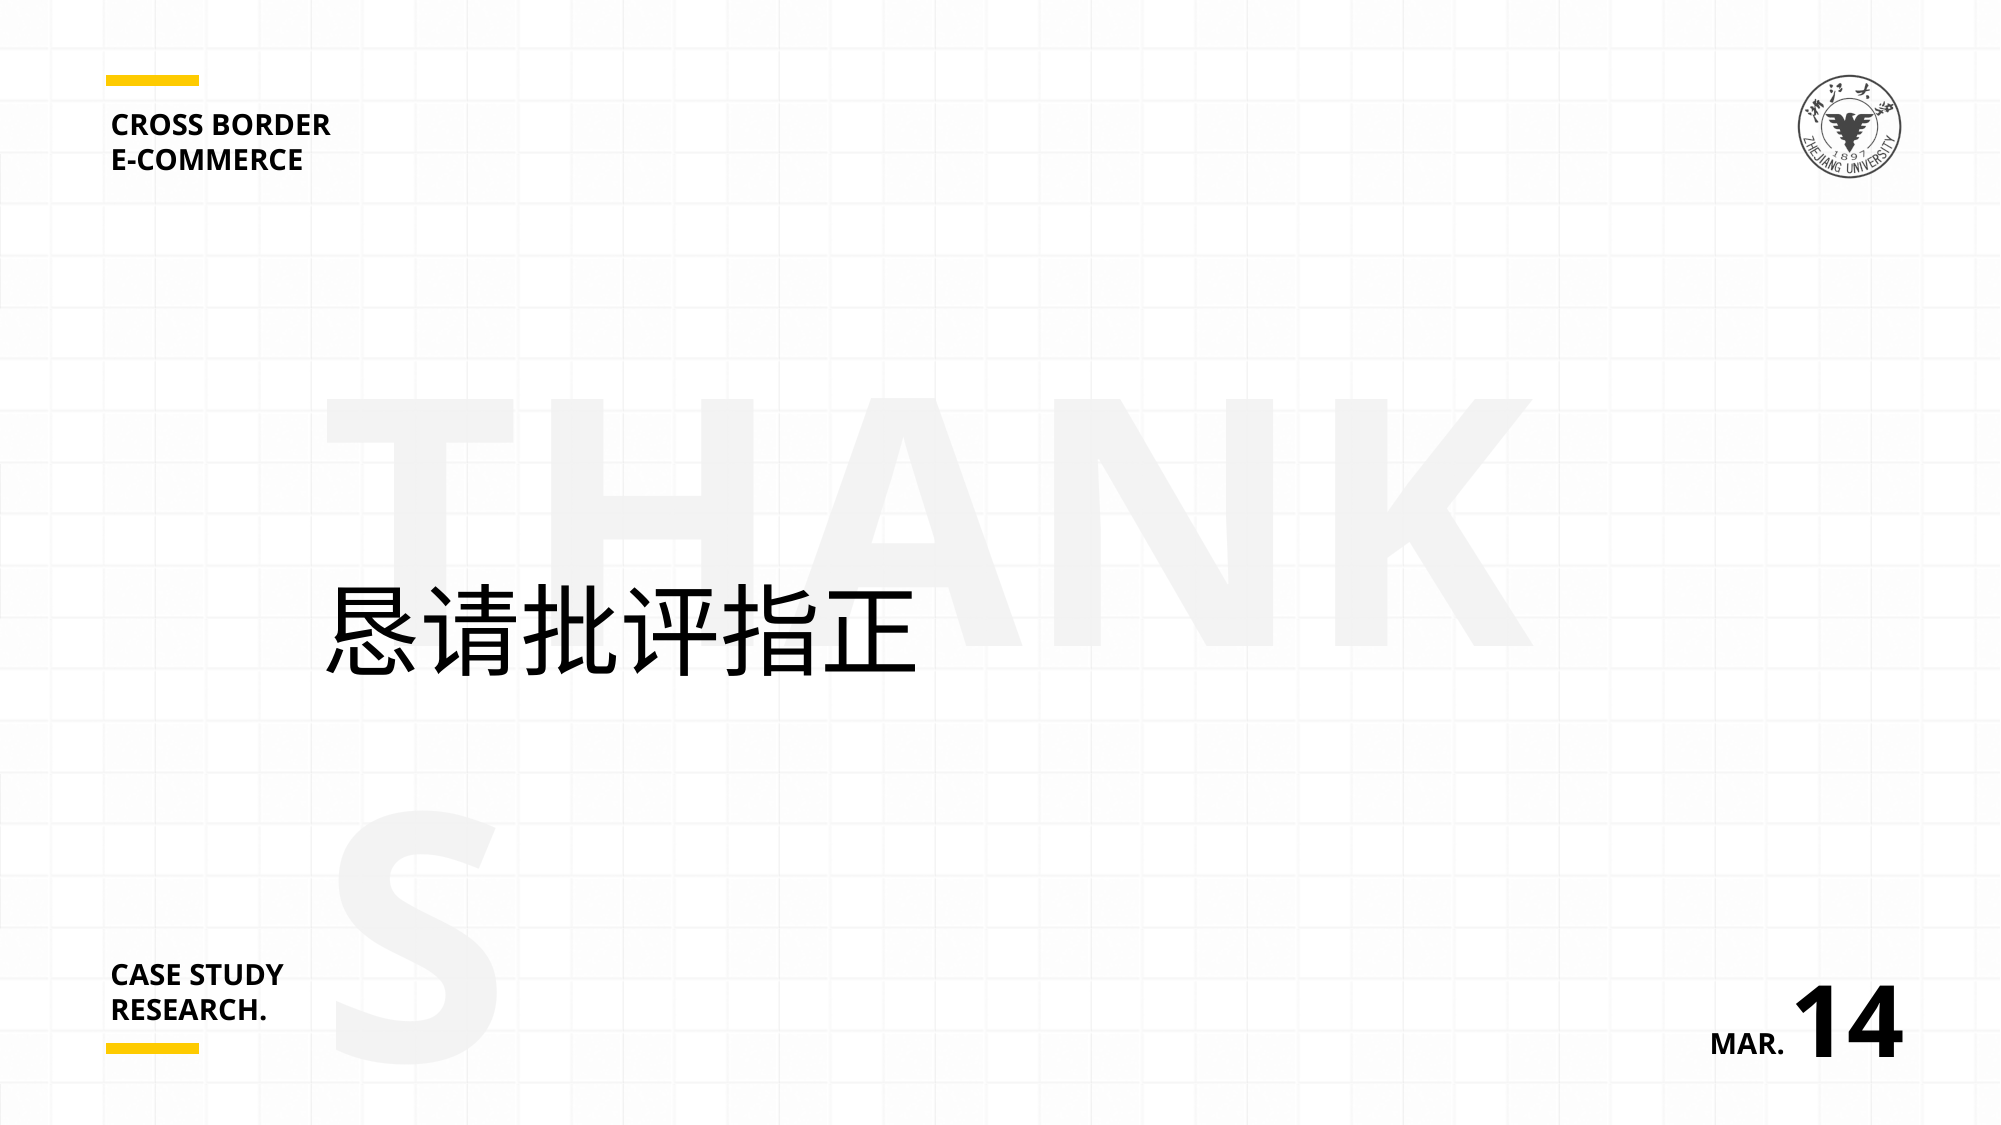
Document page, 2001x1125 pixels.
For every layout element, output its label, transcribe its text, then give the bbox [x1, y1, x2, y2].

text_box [305, 292, 1692, 727]
text_box CROSS BORDER E-COMMERCE [95, 99, 347, 184]
text_box CASE STUDY RESEARCH. [95, 949, 299, 1034]
text_box 14 [1775, 950, 1920, 1085]
text_box MAR. [1694, 1018, 1775, 1068]
text_box [1794, 71, 1905, 182]
